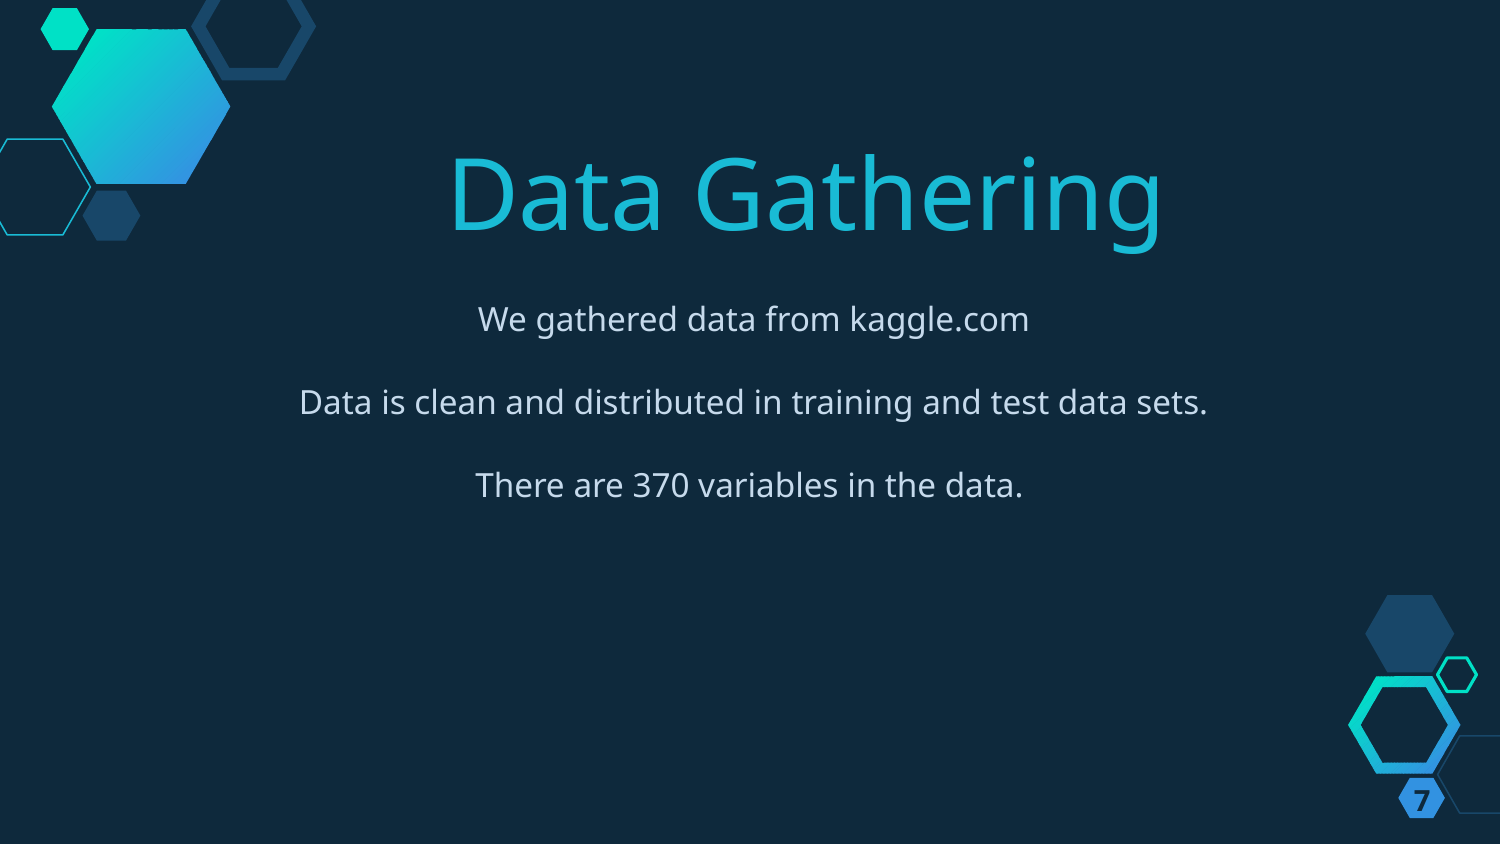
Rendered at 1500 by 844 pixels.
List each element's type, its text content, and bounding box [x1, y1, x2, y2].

title Data Gathering [112, 27, 1500, 266]
subtitle Data is clean and distributed in training and test data sets. [112, 366, 1388, 443]
text_box 7 [1398, 767, 1446, 829]
subtitle We gathered data from kaggle.com [112, 283, 1388, 360]
text_box There are 370 variables in the data. [112, 449, 1388, 526]
